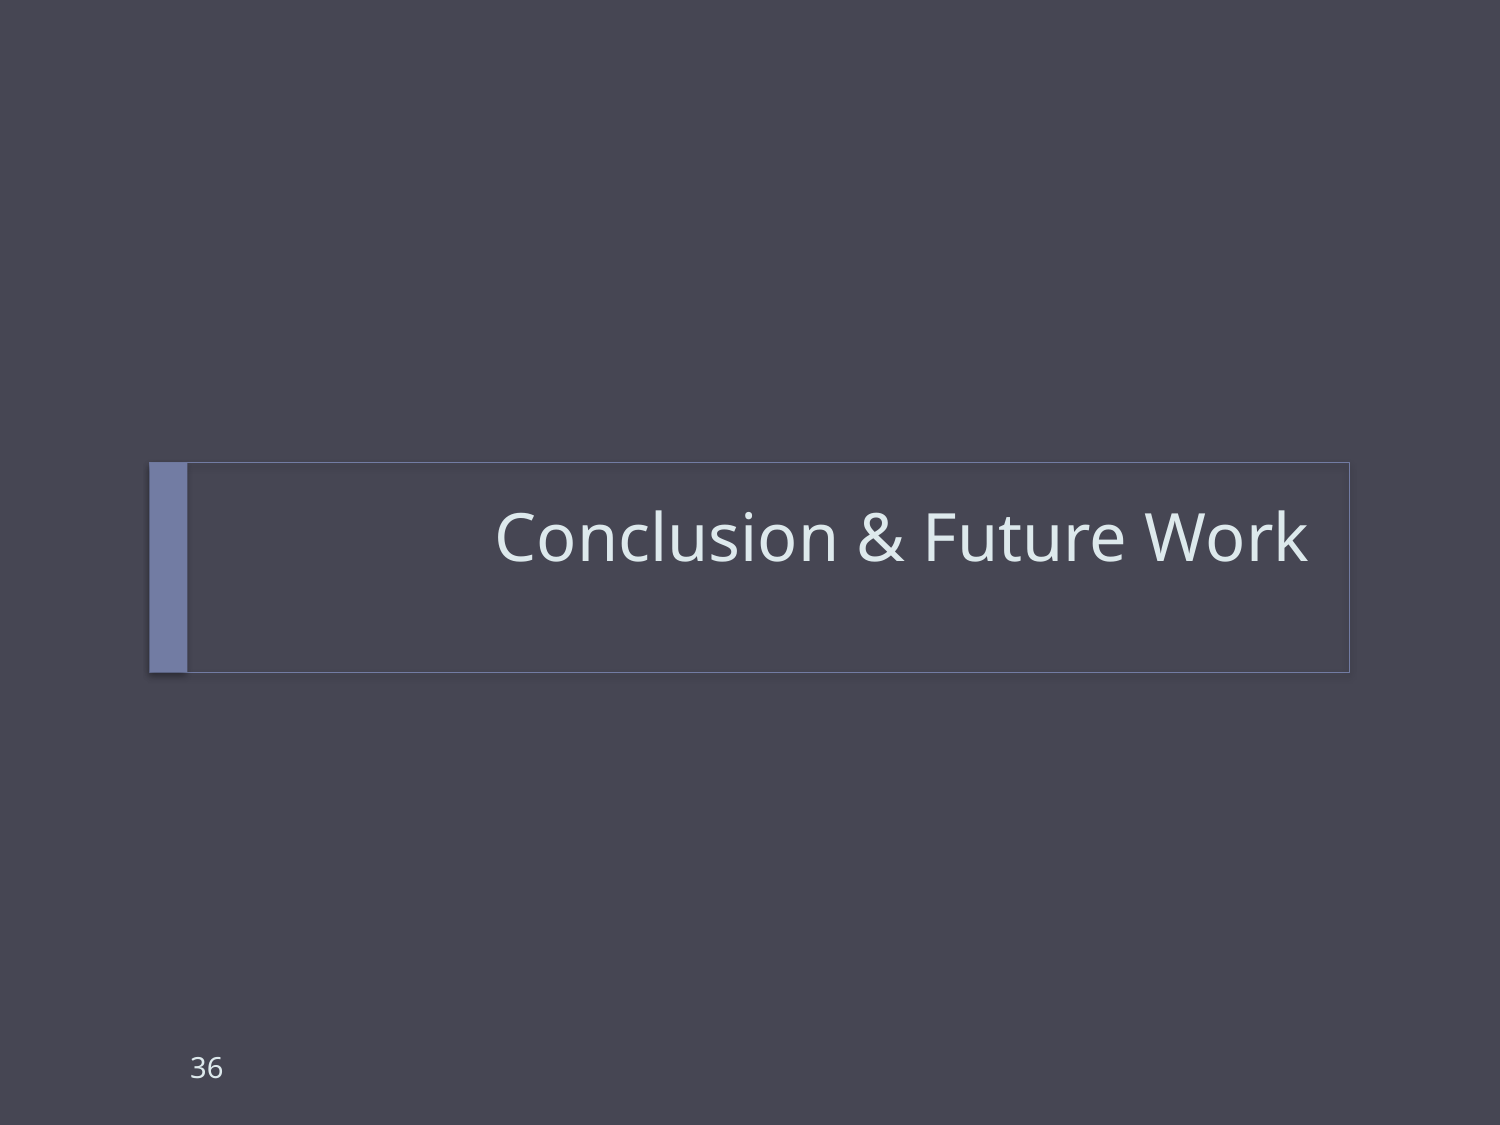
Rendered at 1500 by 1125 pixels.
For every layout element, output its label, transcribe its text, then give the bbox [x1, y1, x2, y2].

title Conclusion & Future Work [200, 487, 1325, 663]
slide_number 36 [175, 1042, 425, 1103]
